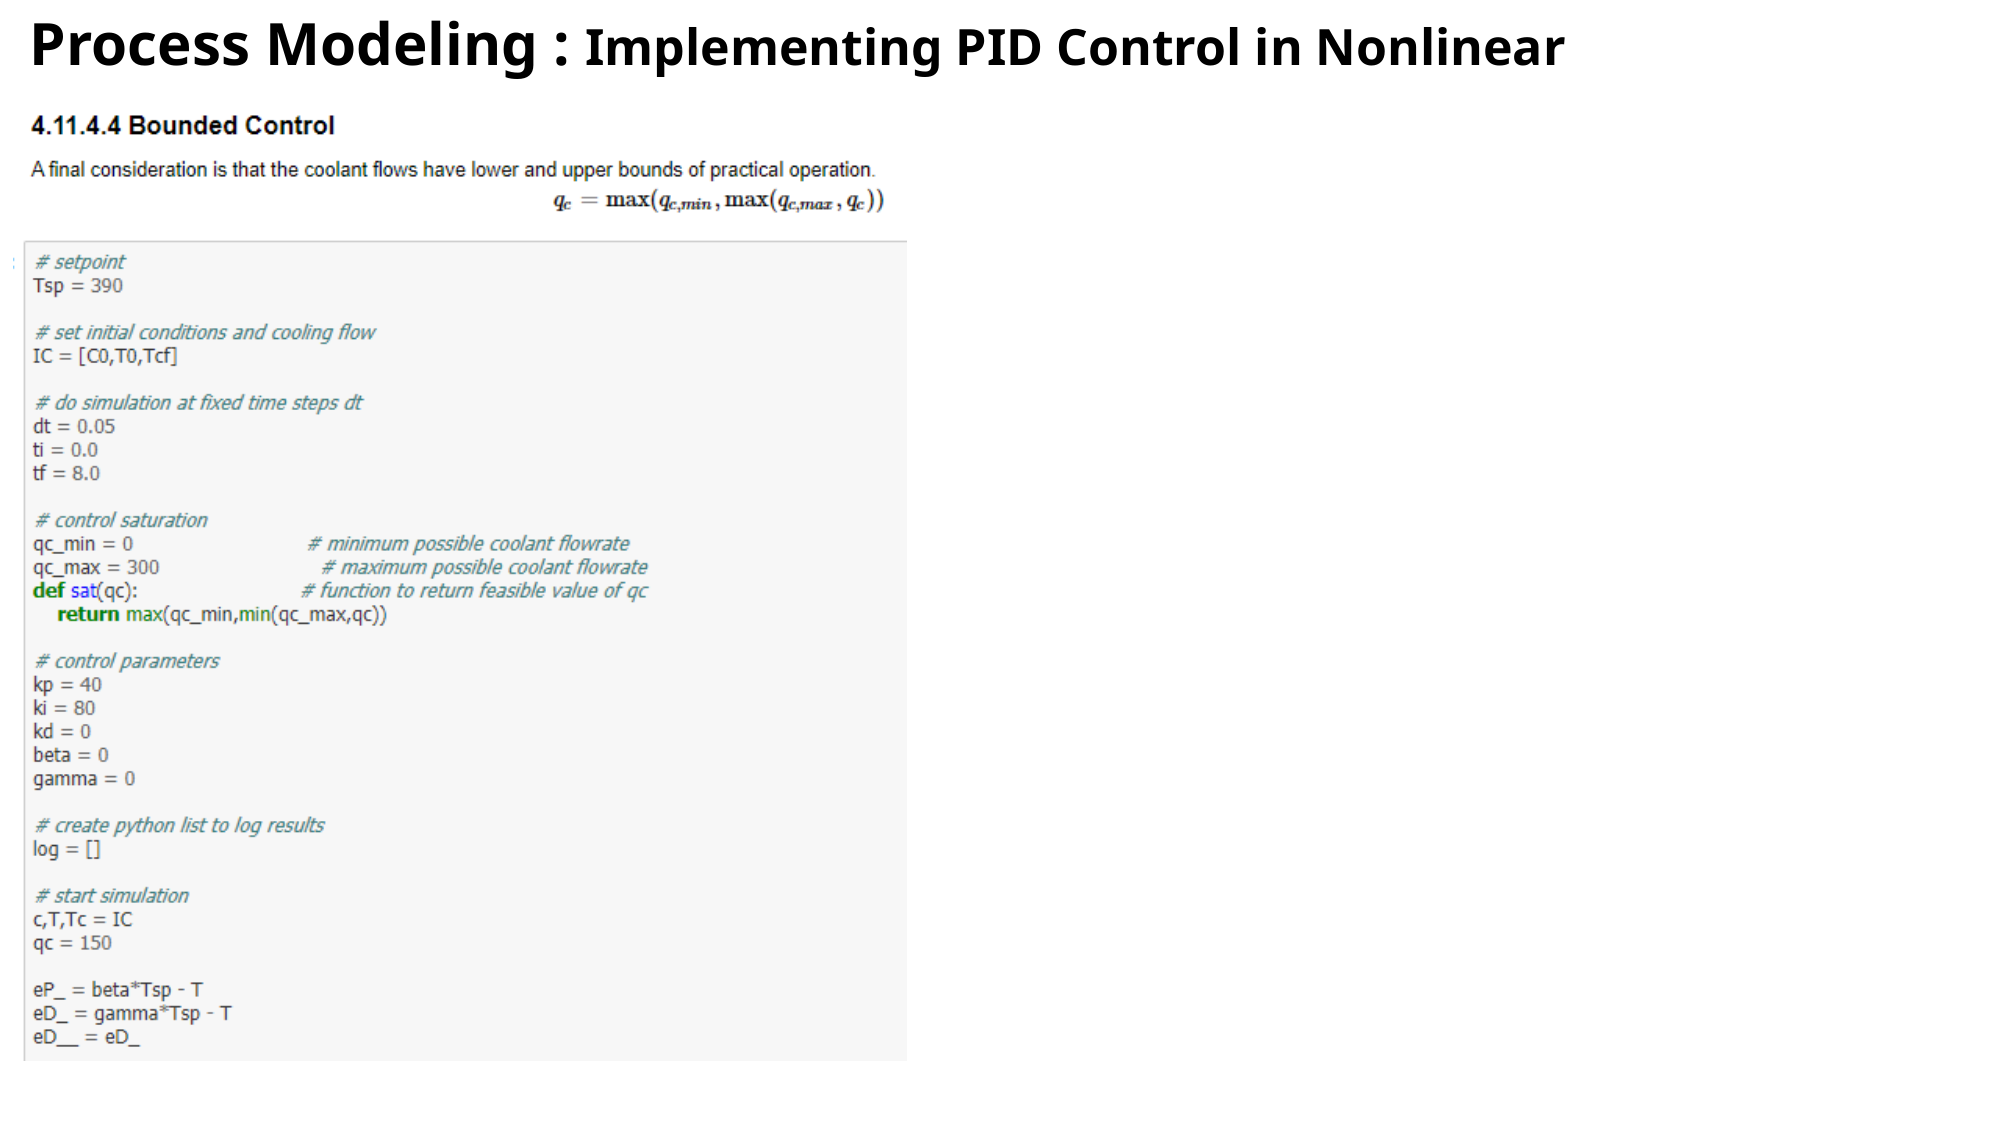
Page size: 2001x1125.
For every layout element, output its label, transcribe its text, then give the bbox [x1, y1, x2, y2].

text_box Process Modeling : Implementing PID Control in Nonlinear Simulations [0, 0, 1789, 574]
picture [13, 97, 907, 1061]
